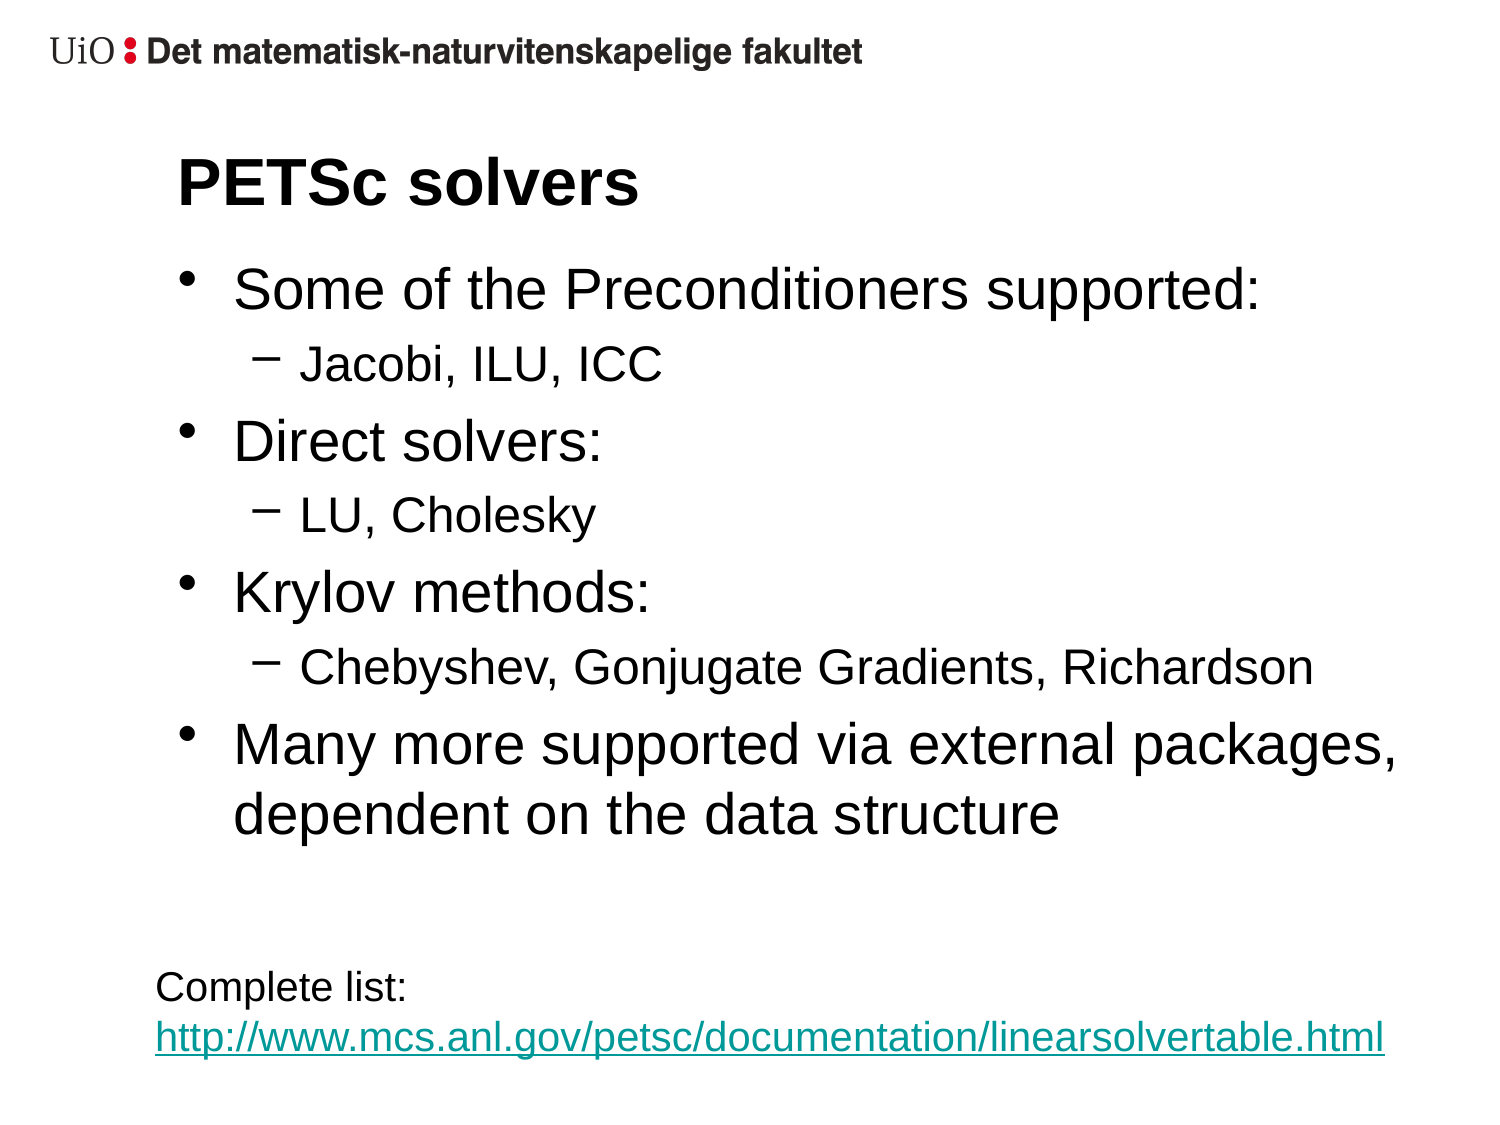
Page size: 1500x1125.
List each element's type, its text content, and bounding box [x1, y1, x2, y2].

list Some of the Preconditioners supported: Jacobi, ILU, ICC Direct solvers: LU, Cholesky Krylov methods: Chebyshev, Gonjugate Gradients, Richardson Many more supported via external packages, dependent on the data structure [162, 243, 1426, 1001]
text_box Complete list: http://www.mcs.anl.gov/petsc/documentation/linearsolvertable.html [140, 952, 1400, 1068]
picture [50, 37, 862, 71]
title PETSc solvers [162, 137, 1426, 221]
